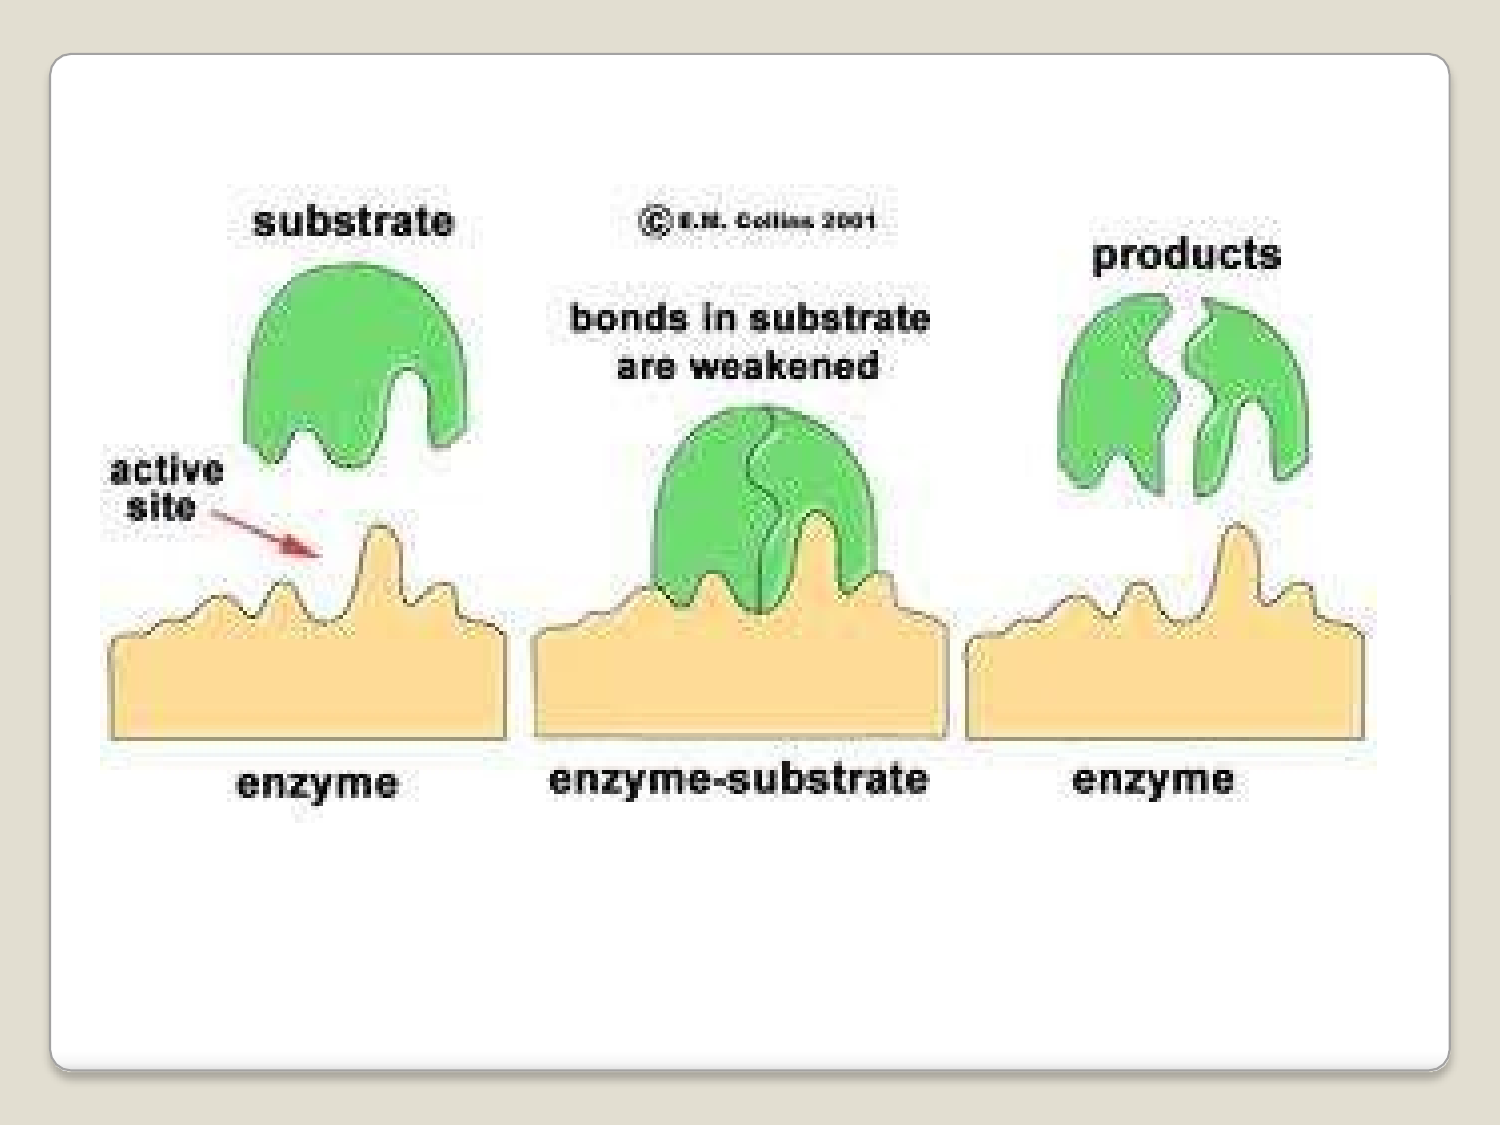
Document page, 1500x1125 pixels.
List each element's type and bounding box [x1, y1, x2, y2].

picture [36, 48, 1464, 1093]
